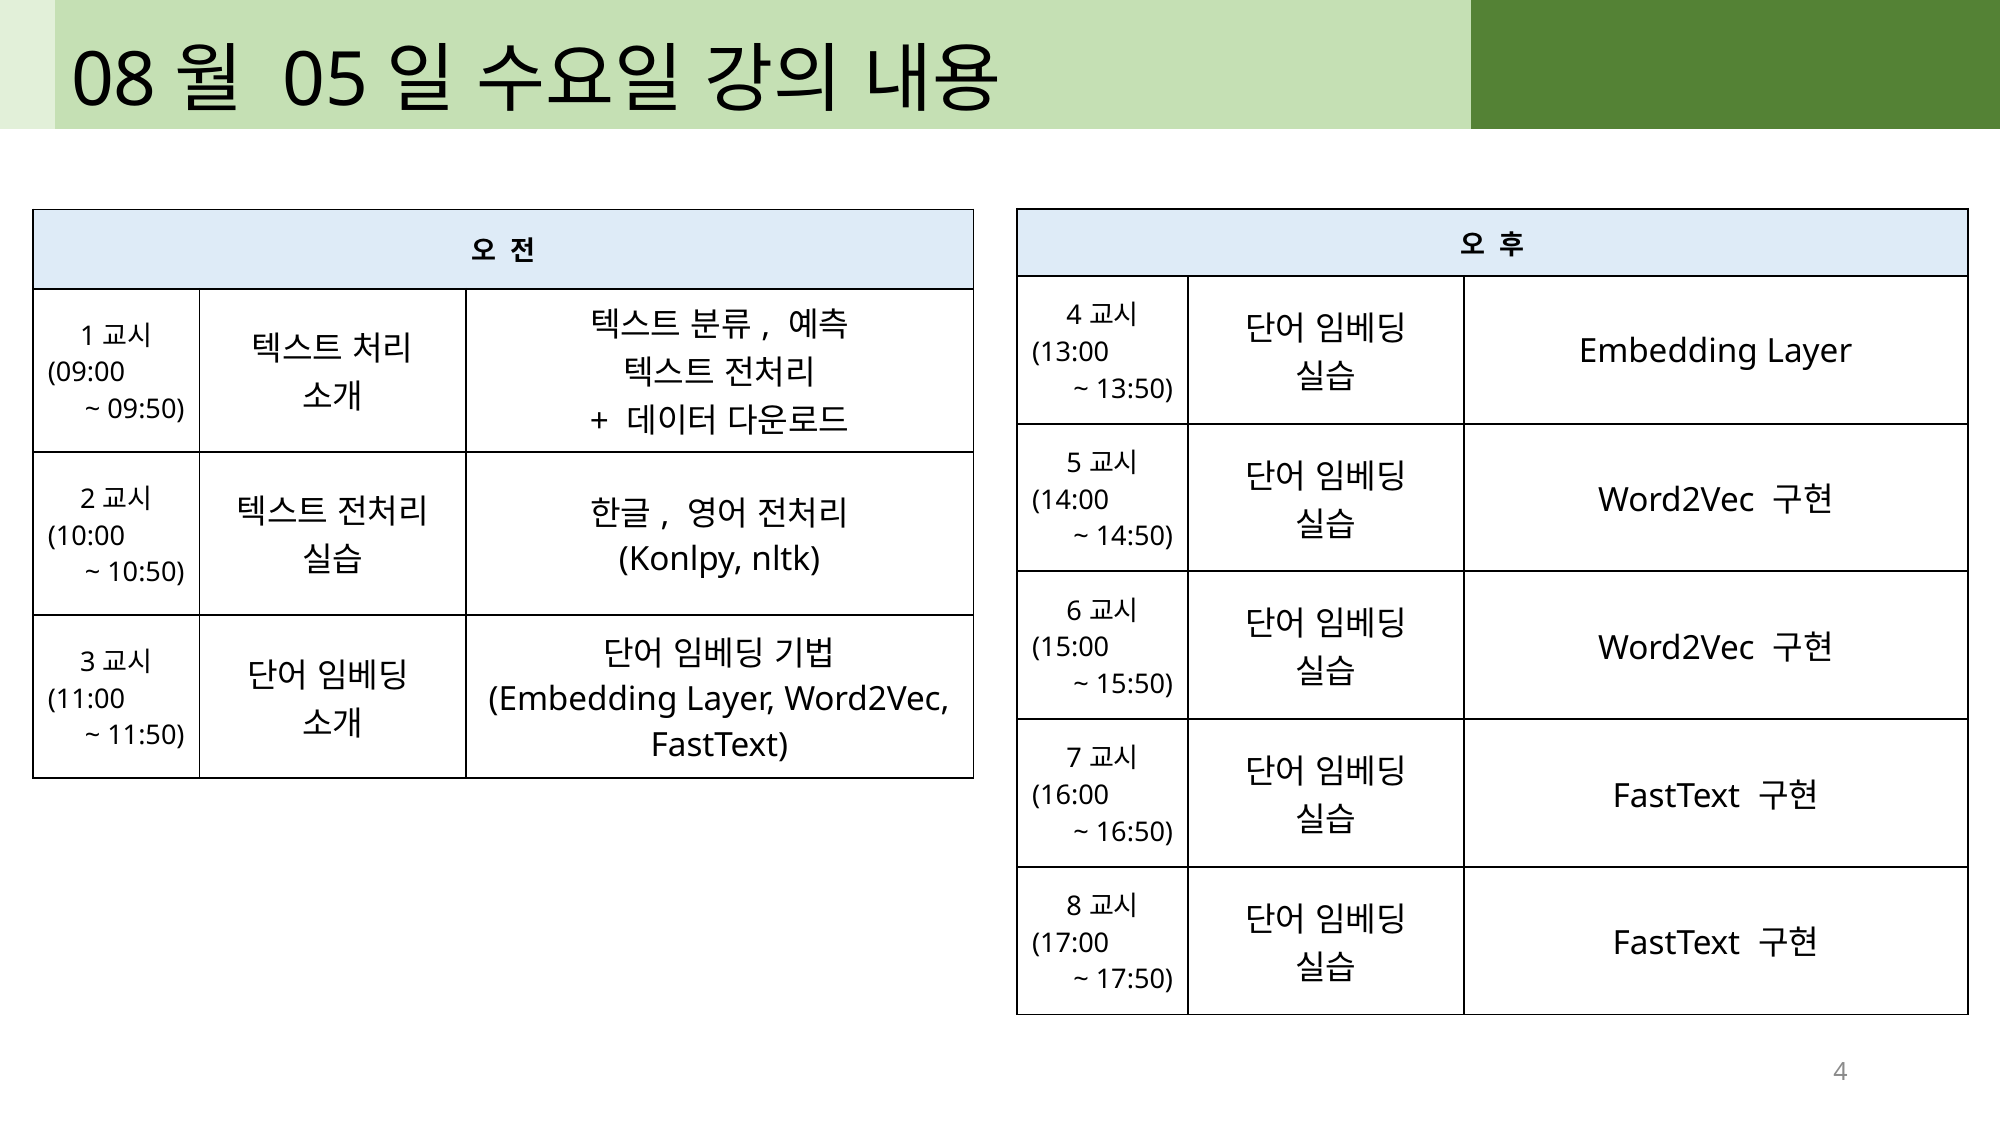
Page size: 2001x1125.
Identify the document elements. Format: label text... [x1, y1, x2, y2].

table_cell 단어 임베딩 실습 [1189, 720, 1463, 866]
table_cell 4교시 (13:00 ~ 13:50) [1018, 277, 1187, 423]
table_cell 3교시 (11:00 ~ 11:50) [34, 616, 199, 777]
table_header 오 후 [1018, 210, 1967, 275]
table_cell 텍스트 분류, 예측 텍스트 전처리 + 데이터 다운로드 [467, 290, 973, 451]
table_cell 단어 임베딩 소개 [200, 616, 465, 777]
table_cell 2교시 (10:00 ~ 10:50) [34, 453, 199, 614]
table_cell 단어 임베딩 실습 [1189, 425, 1463, 570]
table_cell 8교시 (17:00 ~ 17:50) [1018, 868, 1187, 1014]
table_cell 5교시 (14:00 ~ 14:50) [1018, 425, 1187, 570]
table_cell Embedding Layer [1465, 277, 1967, 423]
table_cell 단어 임베딩 실습 [1189, 572, 1463, 718]
table_cell 텍스트 처리 소개 [200, 290, 465, 451]
table_cell FastText 구현 [1465, 868, 1967, 1014]
table_cell 단어 임베딩 실습 [1189, 277, 1463, 423]
slide_number 4 [1412, 1042, 1863, 1103]
table_cell 단어 임베딩 실습 [1189, 868, 1463, 1014]
table_cell 단어 임베딩 기법 (Embedding Layer, Word2Vec, FastText) [467, 616, 973, 777]
table_cell 한글, 영어 전처리 (Konlpy, nltk) [467, 453, 973, 614]
table_cell Word2Vec 구현 [1465, 425, 1967, 570]
text_box 08월 05일 수요일 강의 내용 [55, 0, 1471, 129]
text_box [1471, 0, 2000, 129]
table_header 오 전 [34, 210, 973, 288]
table_cell FastText 구현 [1465, 720, 1967, 866]
text_box [0, 0, 55, 129]
table_cell 1교시 (09:00 ~ 09:50) [34, 290, 199, 451]
table_cell 텍스트 전처리 실습 [200, 453, 465, 614]
table_cell 6교시 (15:00 ~ 15:50) [1018, 572, 1187, 718]
table_cell 7교시 (16:00 ~ 16:50) [1018, 720, 1187, 866]
table_cell Word2Vec 구현 [1465, 572, 1967, 718]
